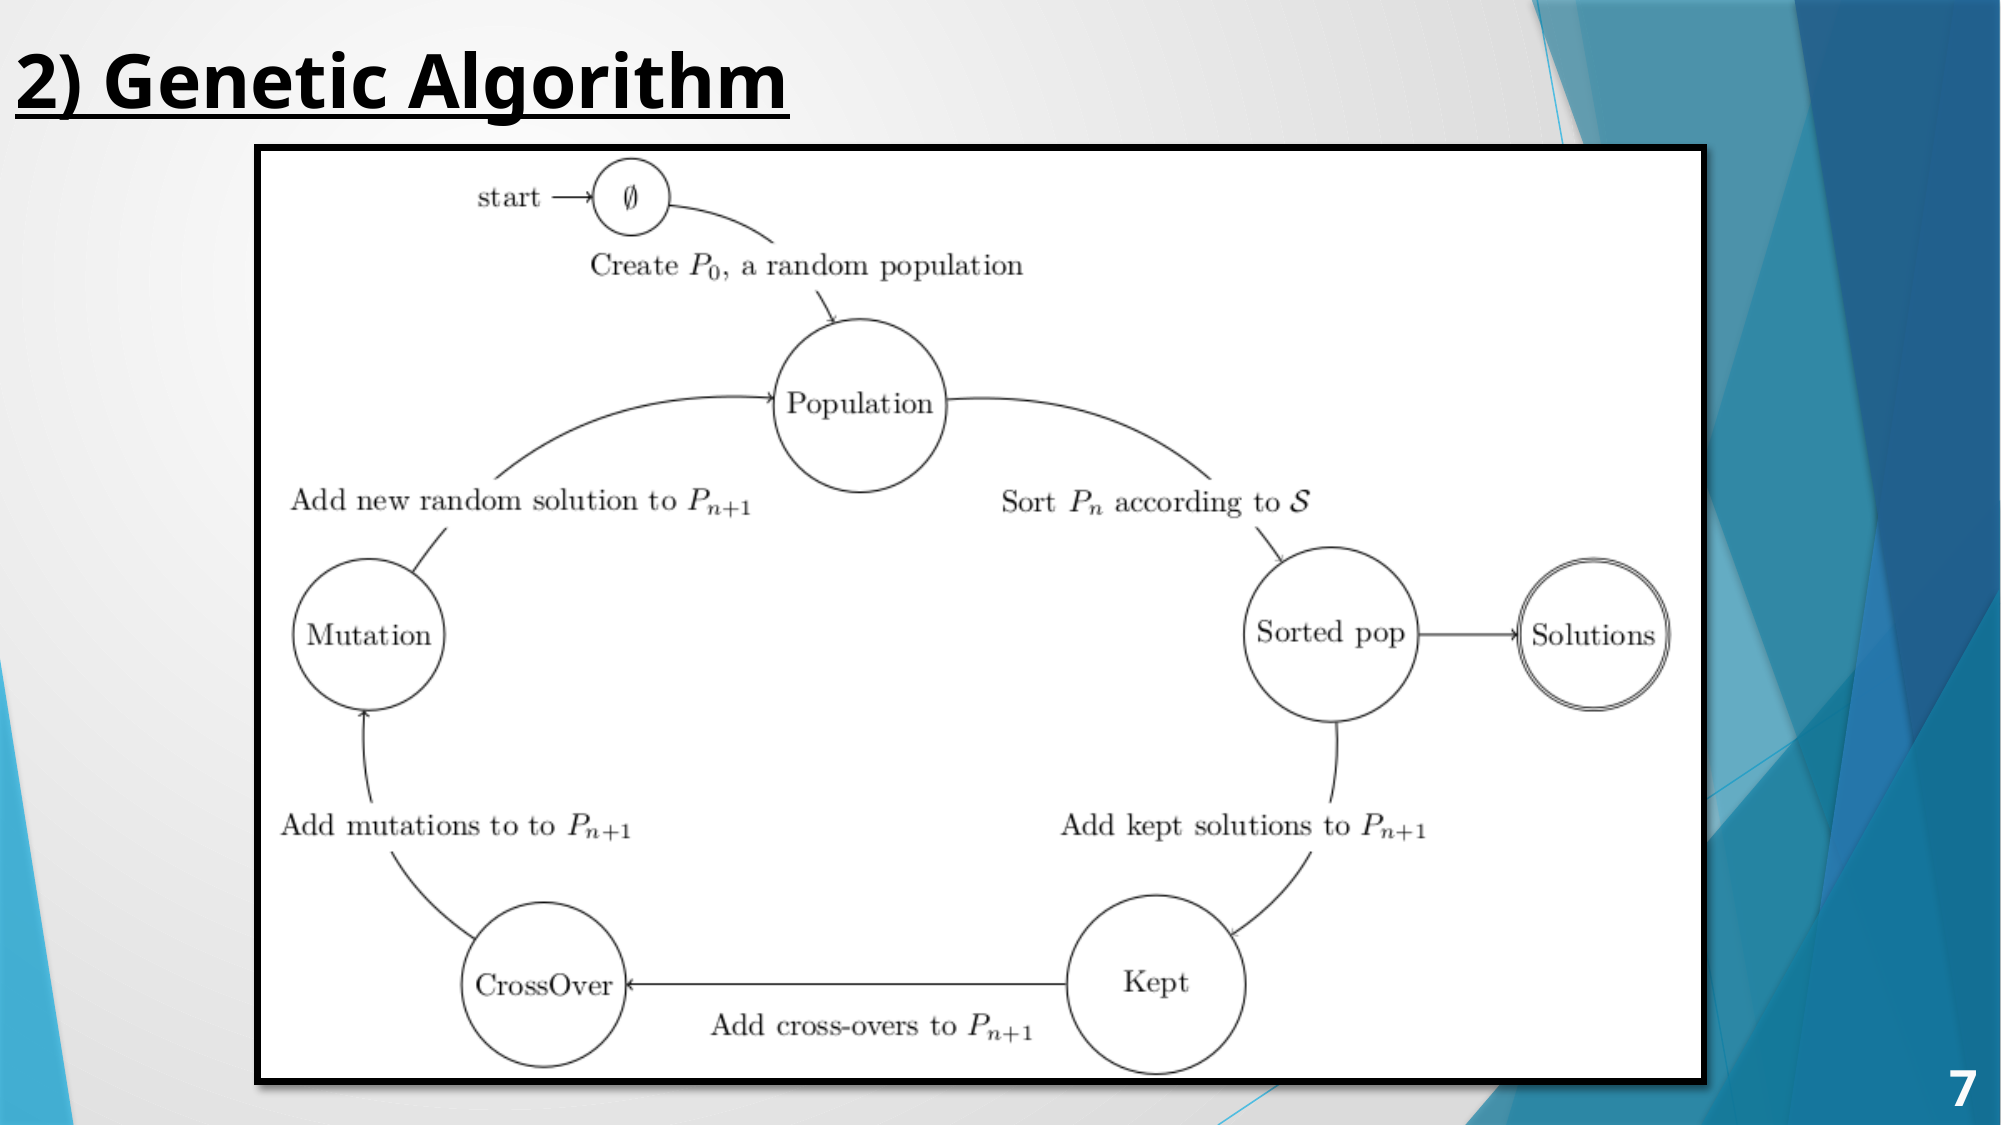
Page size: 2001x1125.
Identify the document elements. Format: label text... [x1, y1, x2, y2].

picture [260, 149, 1702, 1079]
text_box 7 [1928, 1054, 2000, 1125]
text_box 2) Genetic Algorithm [0, 0, 981, 168]
